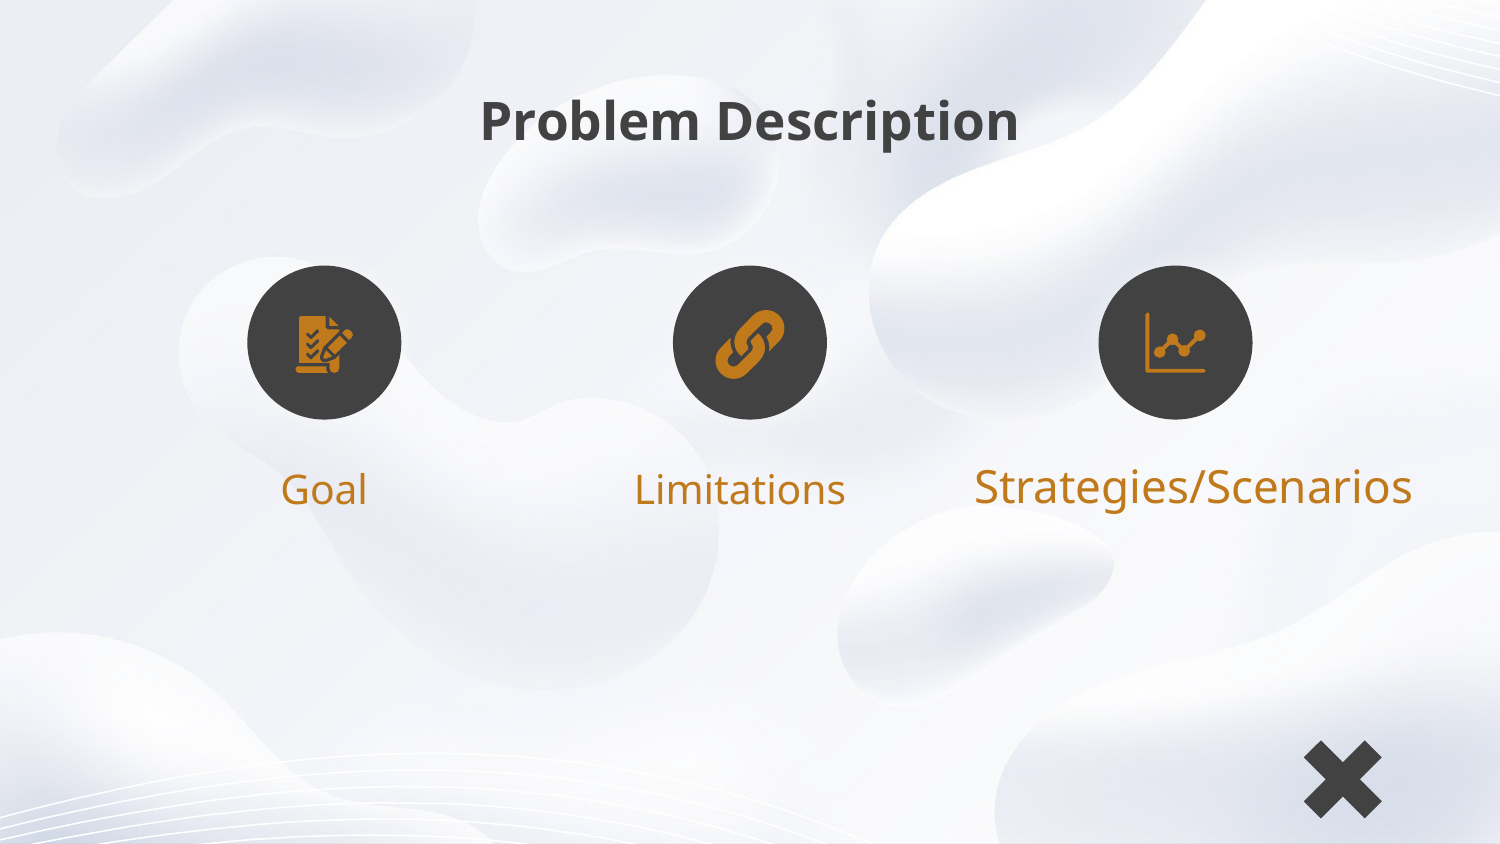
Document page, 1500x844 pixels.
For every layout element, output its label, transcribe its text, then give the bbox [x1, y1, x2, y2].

subtitle Limitations [532, 440, 925, 528]
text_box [713, 309, 787, 380]
subtitle Strategies/Scenarios [925, 325, 1463, 528]
text_box [1303, 740, 1382, 819]
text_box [1145, 312, 1206, 373]
subtitle Goal [116, 440, 532, 528]
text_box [295, 315, 354, 374]
text_box [247, 265, 402, 420]
title Problem Description [118, 72, 1382, 167]
text_box [1098, 265, 1253, 420]
text_box [1082, 325, 1274, 438]
text_box [672, 265, 827, 420]
